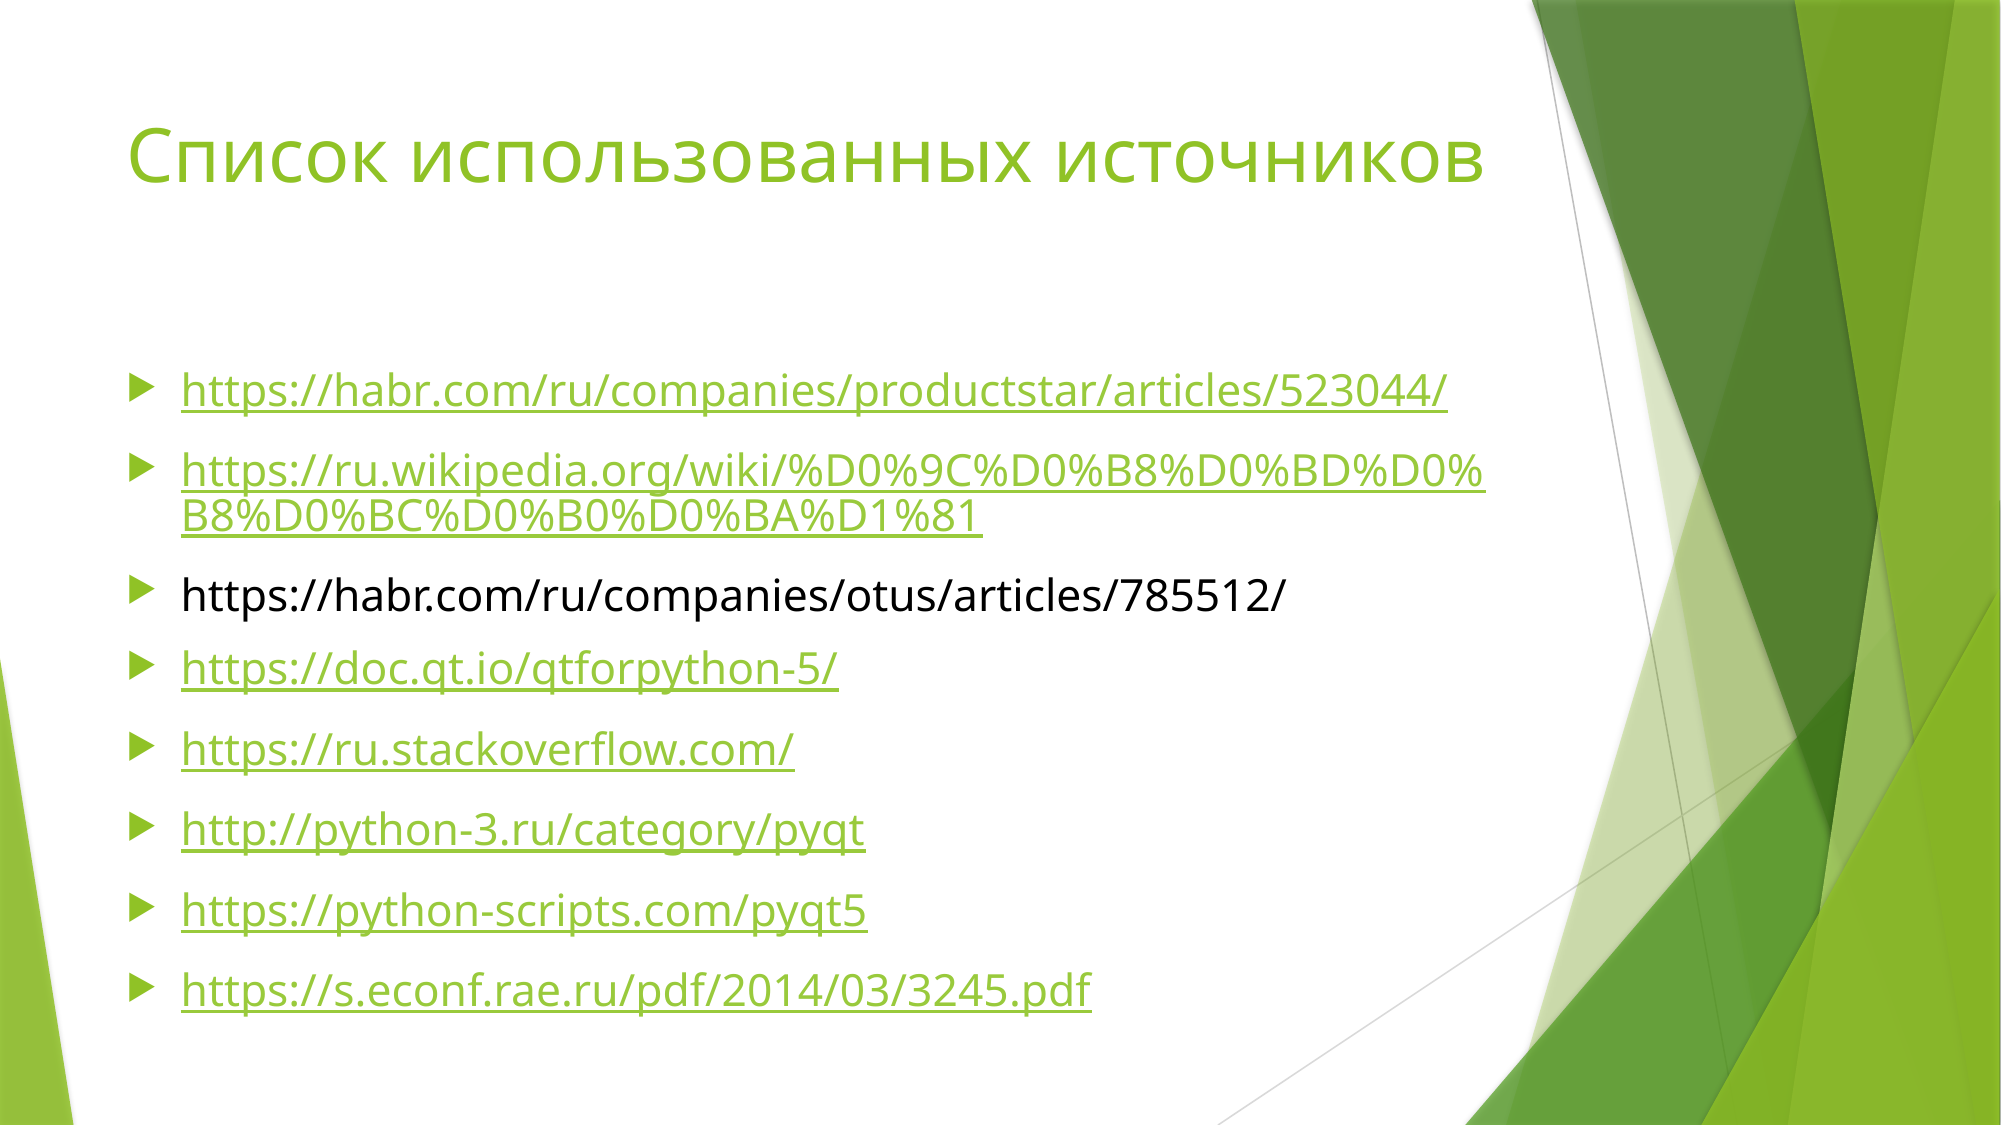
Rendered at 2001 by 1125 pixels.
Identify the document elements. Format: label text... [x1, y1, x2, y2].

title Список использованных источников [111, 99, 1522, 317]
list https://habr.com/ru/companies/productstar/articles/523044/ https://ru.wikipedia.org/wiki/%D0%9C%D0%B8%D0%BD%D0%B8%D0%BC%D0%B0%D0%BA%D1%81 https://habr.com/ru/companies/otus/articles/785512/ https://doc.qt.io/qtforpython-5/ https://ru.stackoverflow.com/ http://python-3.ru/category/pyqt https://python-scripts.com/pyqt5 https://s.econf.rae.ru/pdf/2014/03/3245.pdf [111, 354, 1522, 992]
